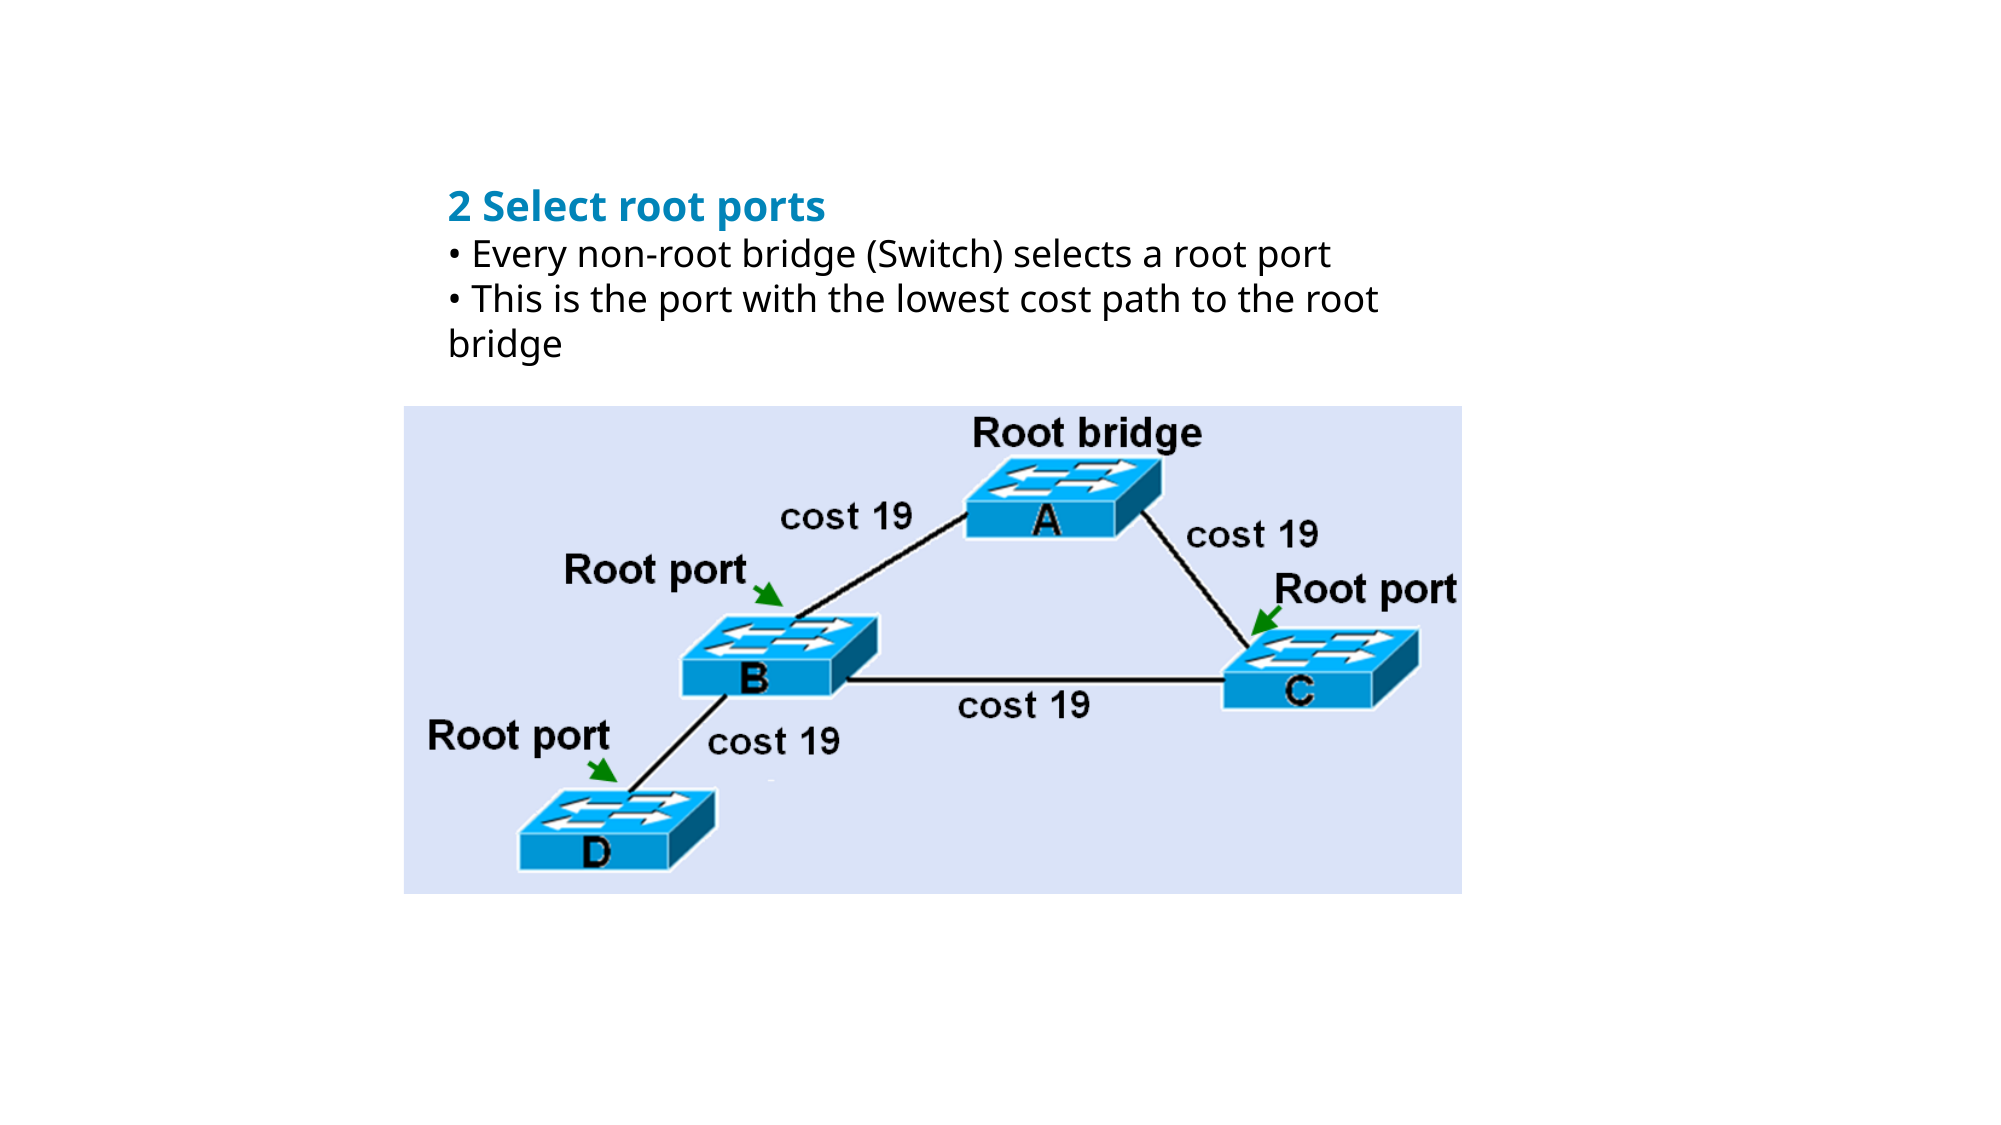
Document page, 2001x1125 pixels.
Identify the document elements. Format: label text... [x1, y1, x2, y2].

picture [403, 406, 1463, 894]
text_box 2 Select root ports • Every non-root bridge (Switch) selects a root port • This is the port with the lowest cost path to the root bridge [432, 172, 1433, 373]
